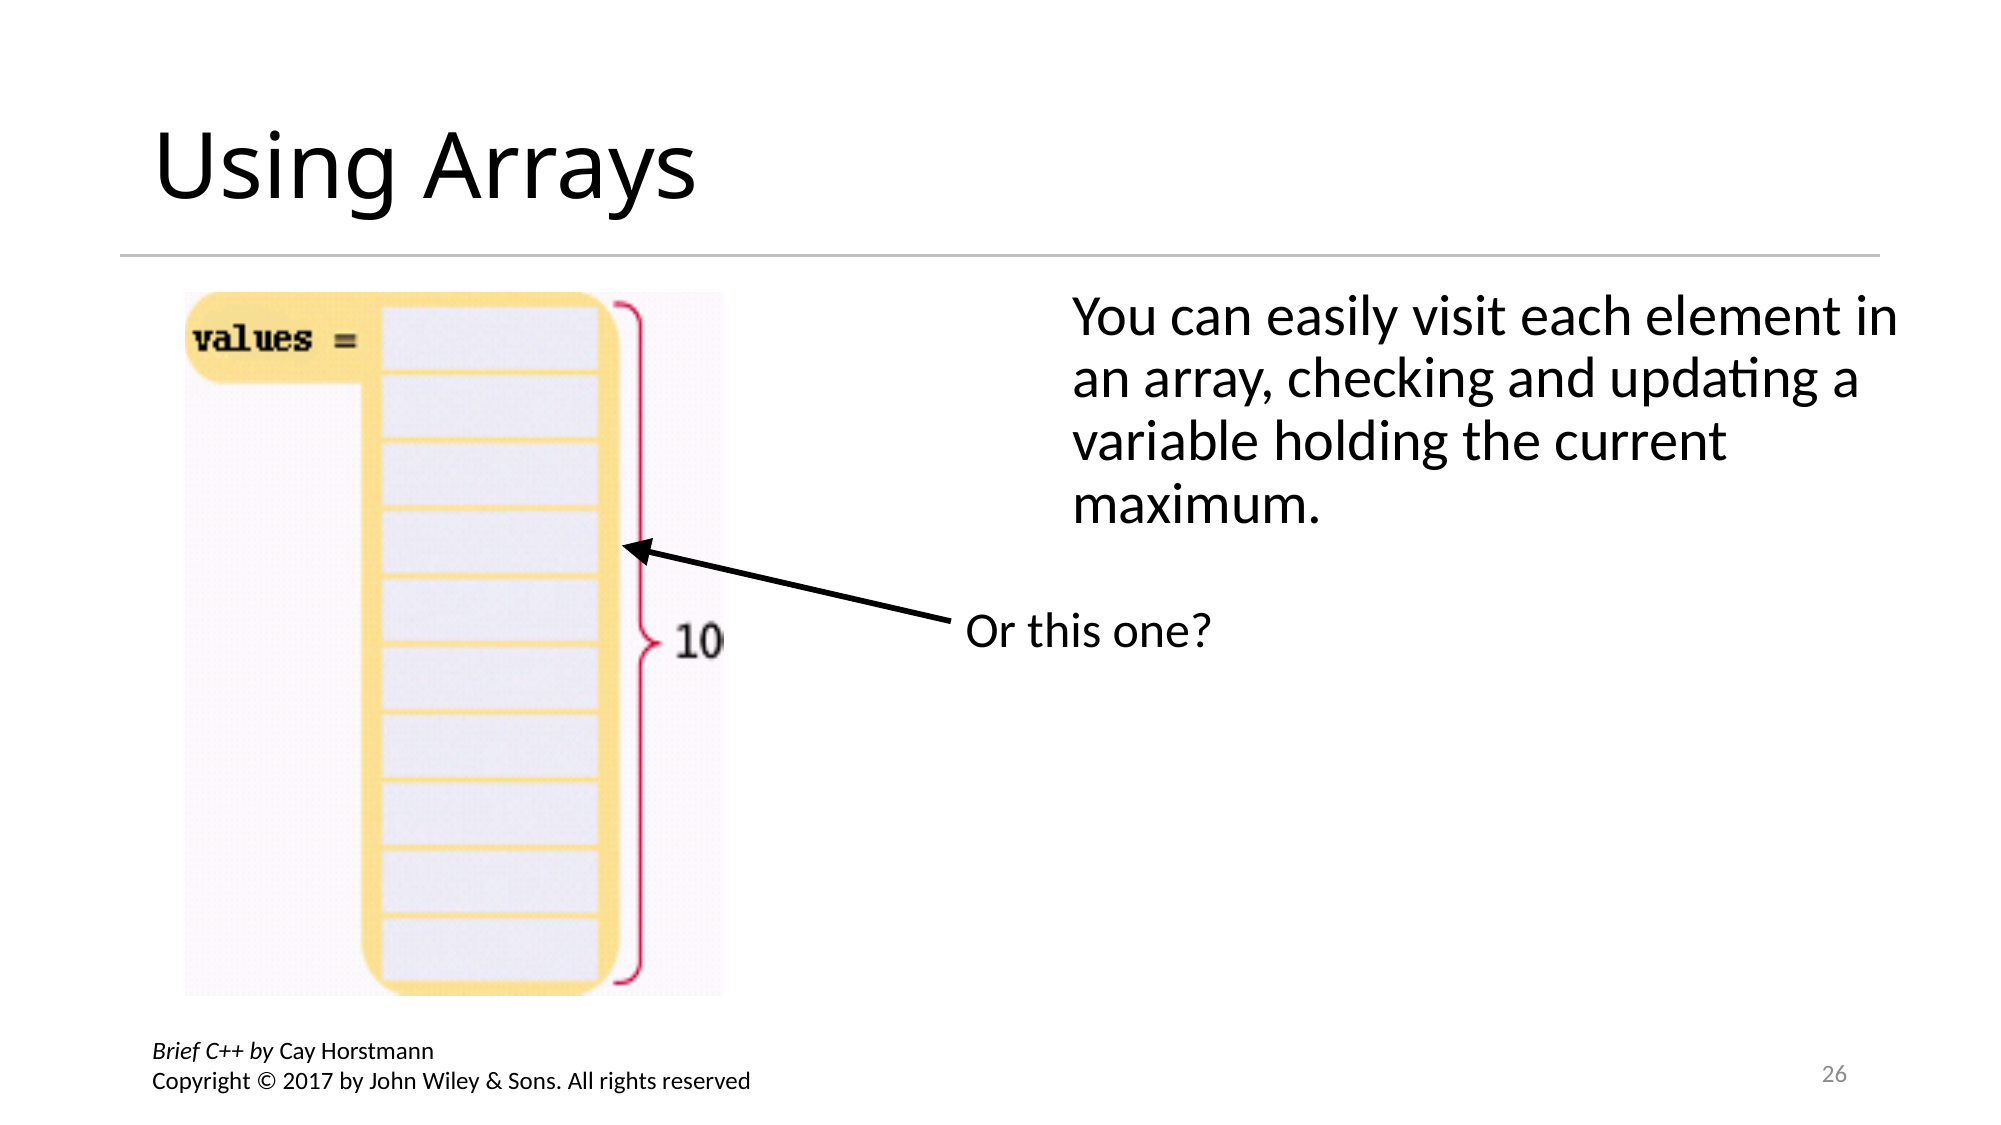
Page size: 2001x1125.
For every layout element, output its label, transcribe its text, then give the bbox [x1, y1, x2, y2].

text_box You can easily visit each element in an array, checking and updating a variable holding the current maximum. [1057, 277, 1960, 563]
slide_number 26 [1412, 1042, 1863, 1103]
title Using Arrays [137, 59, 1863, 278]
picture [185, 292, 724, 996]
text_box Or this one? [950, 589, 1602, 665]
text_box Brief C++ by Cay Horstmann Copyright © 2017 by John Wiley & Sons. All rights reserved [137, 1027, 1000, 1090]
